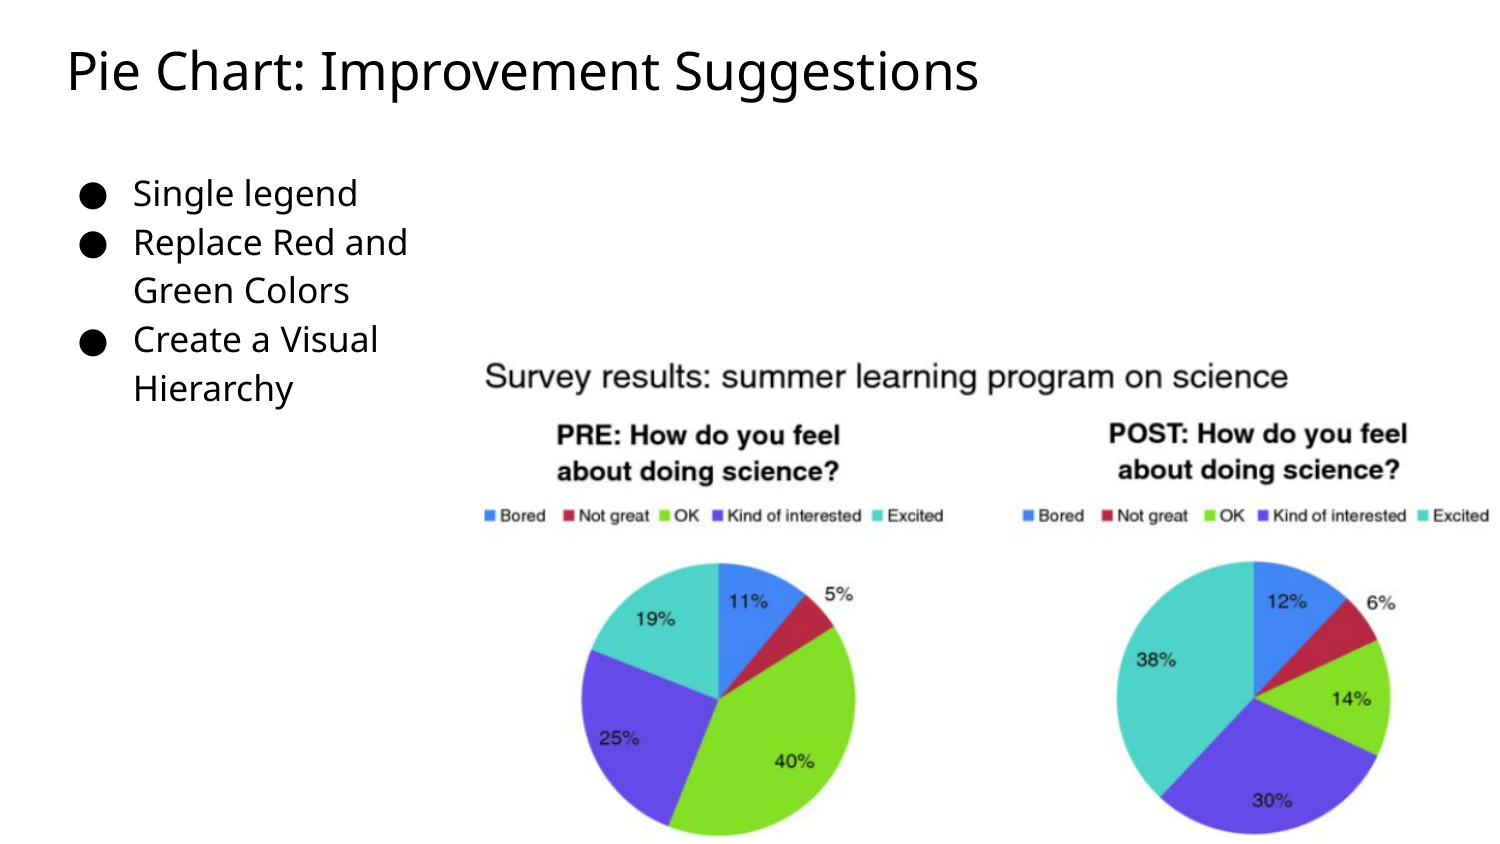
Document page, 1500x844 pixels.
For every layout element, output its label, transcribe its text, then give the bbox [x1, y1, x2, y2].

picture [475, 347, 1500, 844]
title Pie Chart: Improvement Suggestions [51, 22, 1449, 117]
text_box Single legend Replace Red and Green Colors Create a Visual Hierarchy [42, 149, 476, 424]
